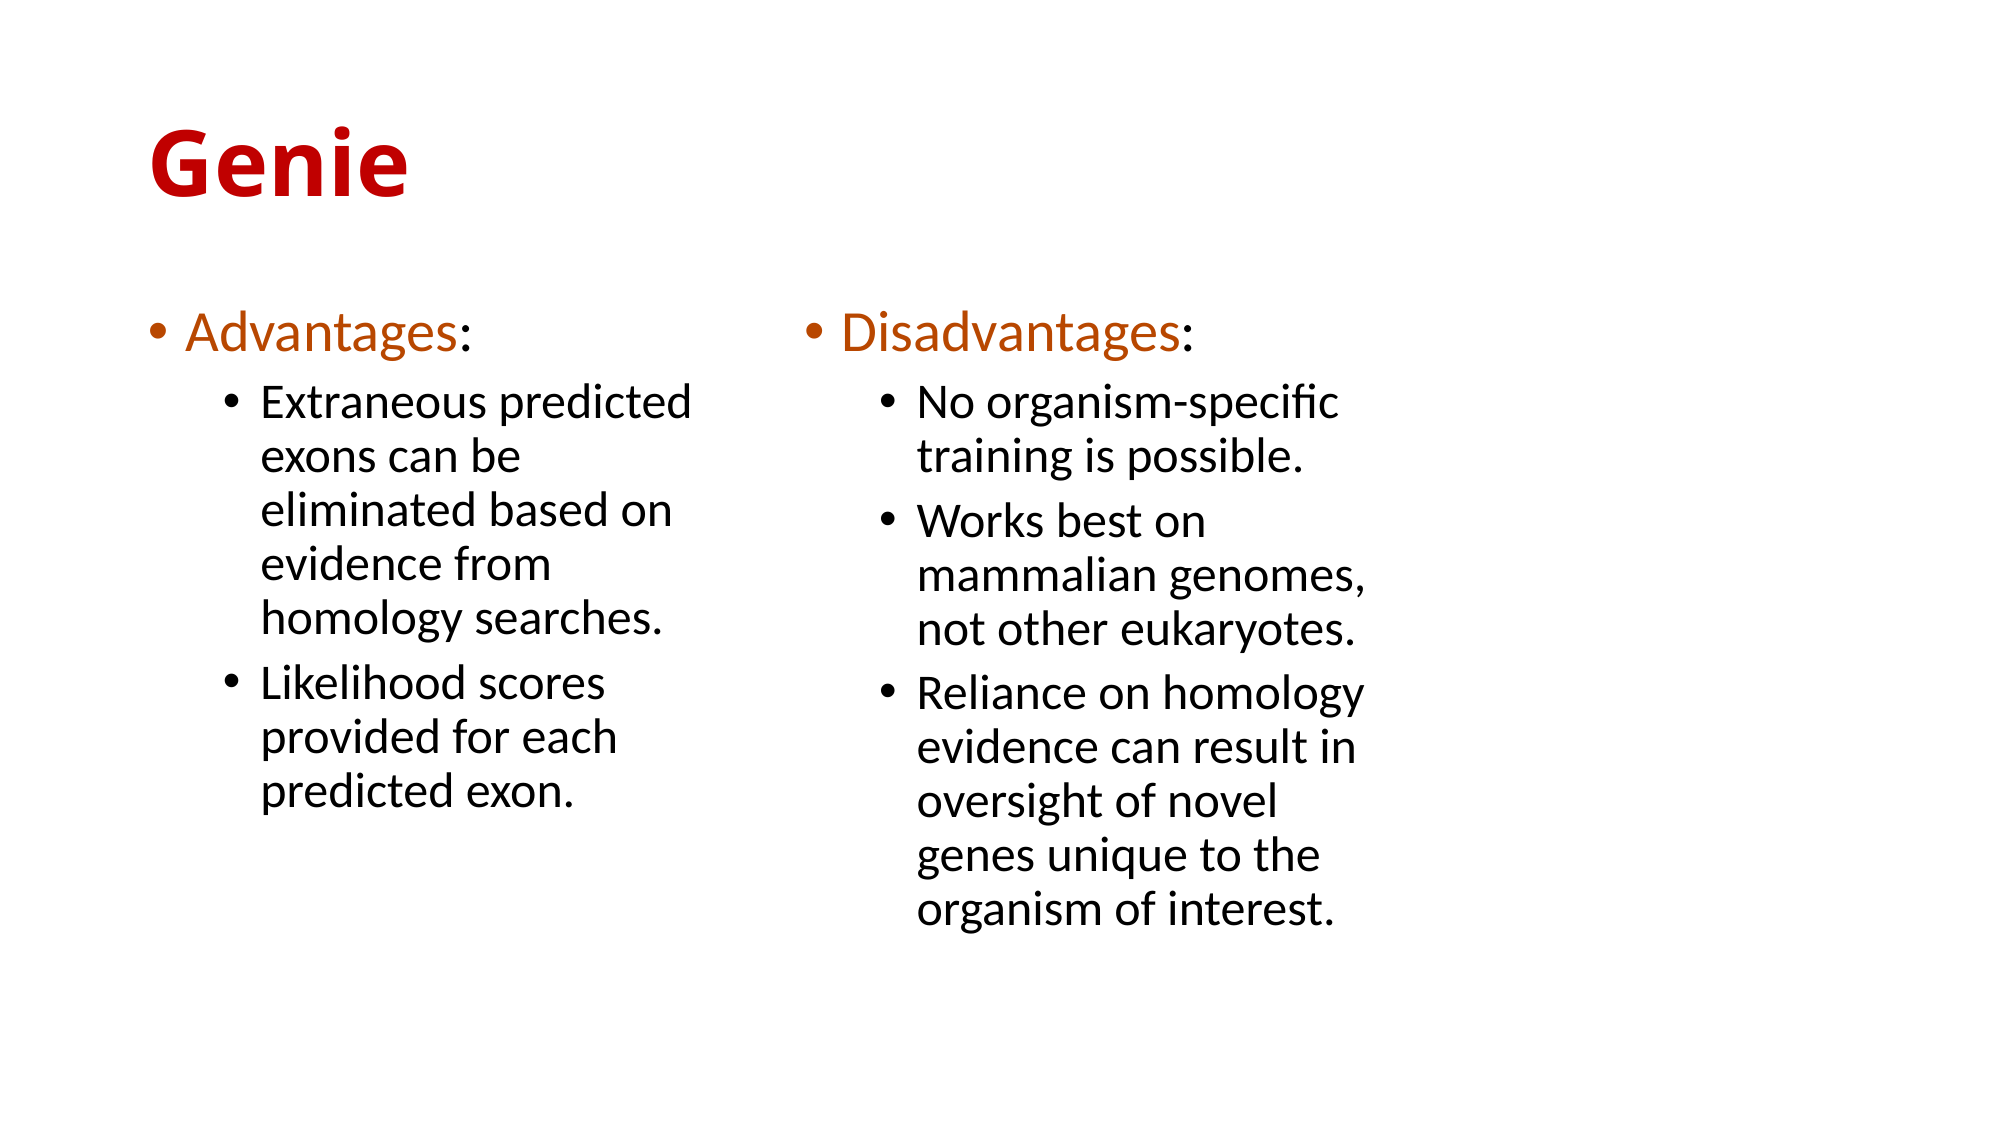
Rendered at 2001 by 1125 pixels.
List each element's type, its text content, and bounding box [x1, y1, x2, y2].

title Genie [132, 70, 1414, 259]
list Advantages: Extraneous predicted exons can be eliminated based on evidence from homology searches. Likelihood scores provided for each predicted exon. [132, 290, 758, 999]
list Disadvantages: No organism-specific training is possible. Works best on mammalian genomes, not other eukaryotes. Reliance on homology evidence can result in oversight of novel genes unique to the organism of interest. [789, 290, 1415, 999]
